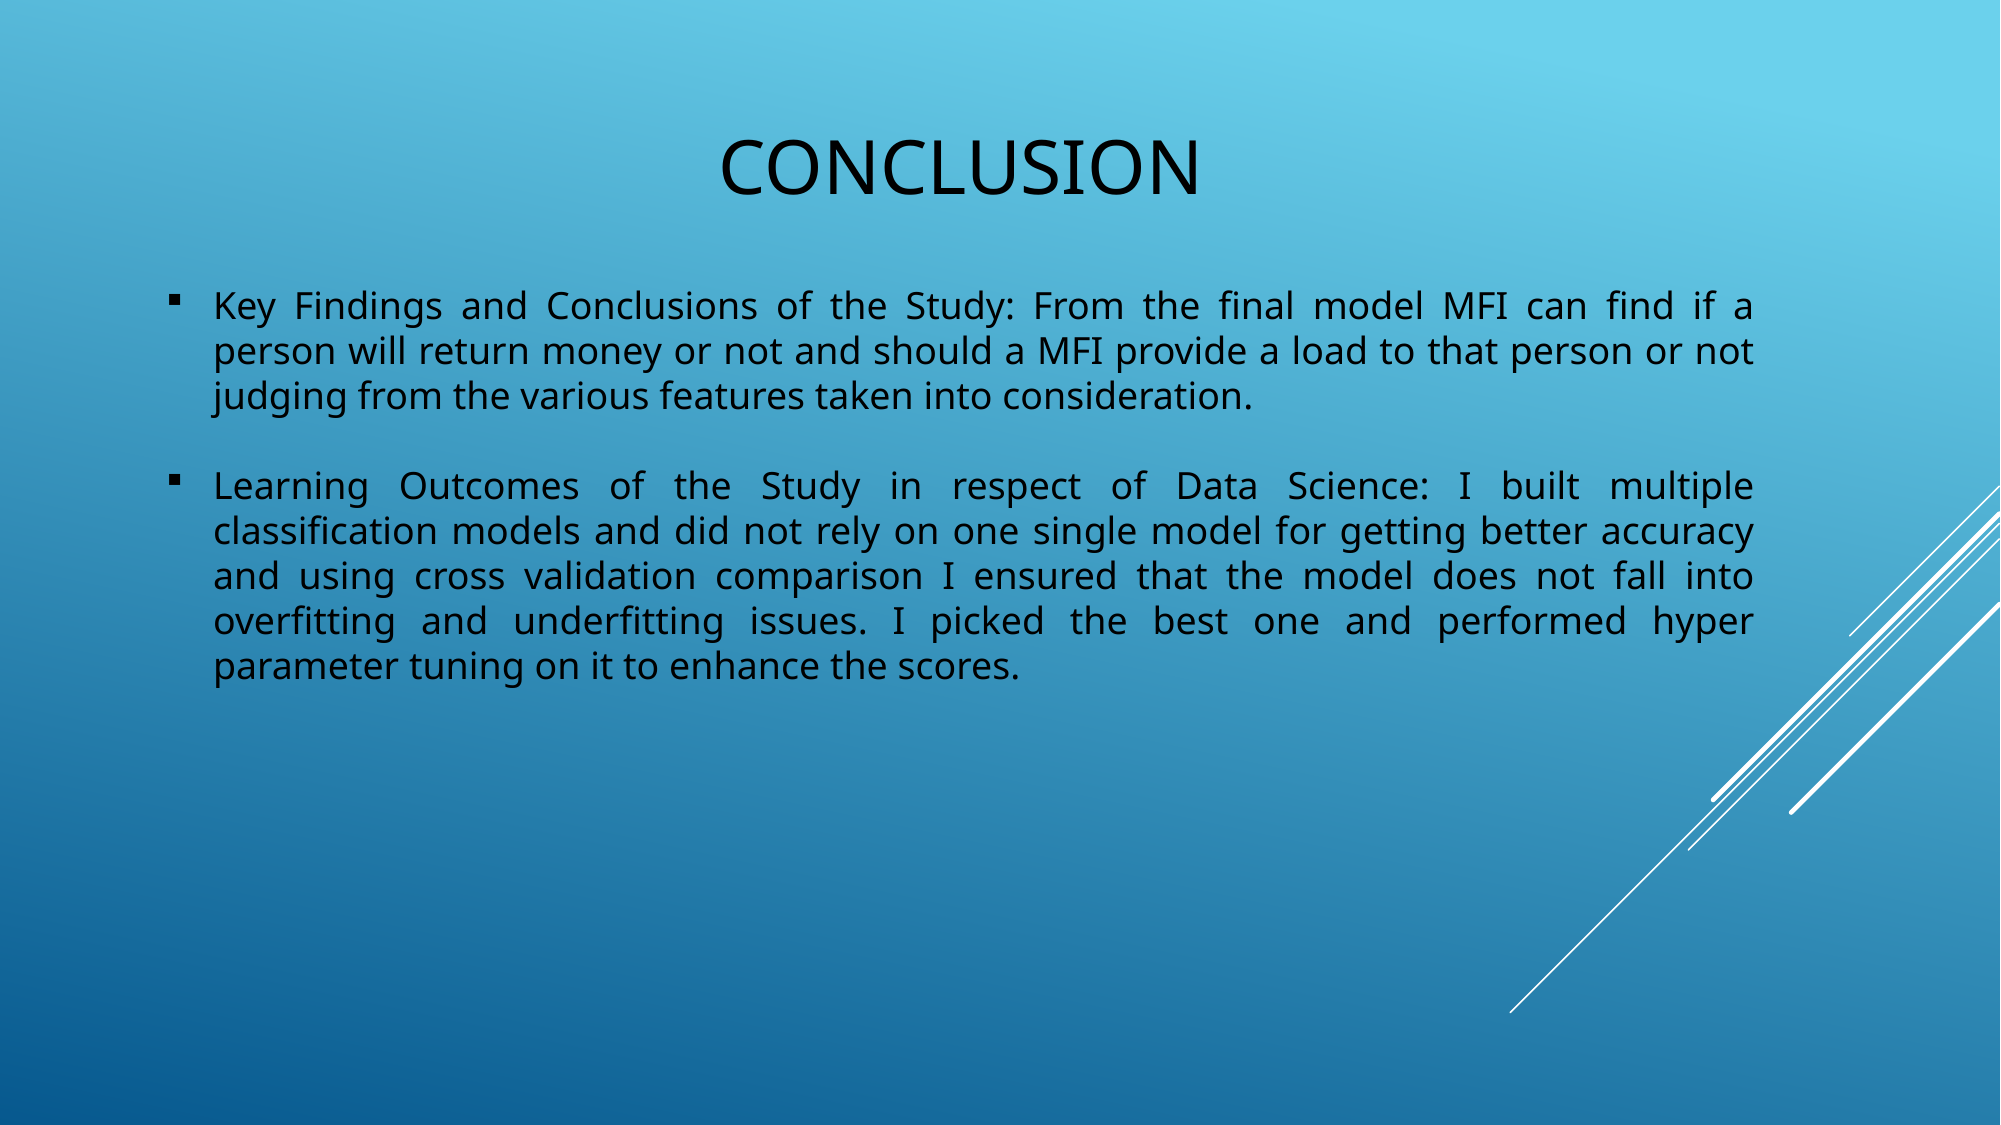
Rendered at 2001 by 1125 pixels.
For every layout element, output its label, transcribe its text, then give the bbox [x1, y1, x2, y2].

text_box Key Findings and Conclusions of the Study: From the final model MFI can find if a person will return money or not and should a MFI provide a load to that person or not judging from the various features taken into consideration. Learning Outcomes of the Study in respect of Data Science: I built multiple classification models and did not rely on one single model for getting better accuracy and using cross validation comparison I ensured that the model does not fall into overfitting and underfitting issues. I picked the best one and performed hyper parameter tuning on it to enhance the scores. [151, 274, 1771, 695]
title Conclusion [211, 76, 1712, 252]
